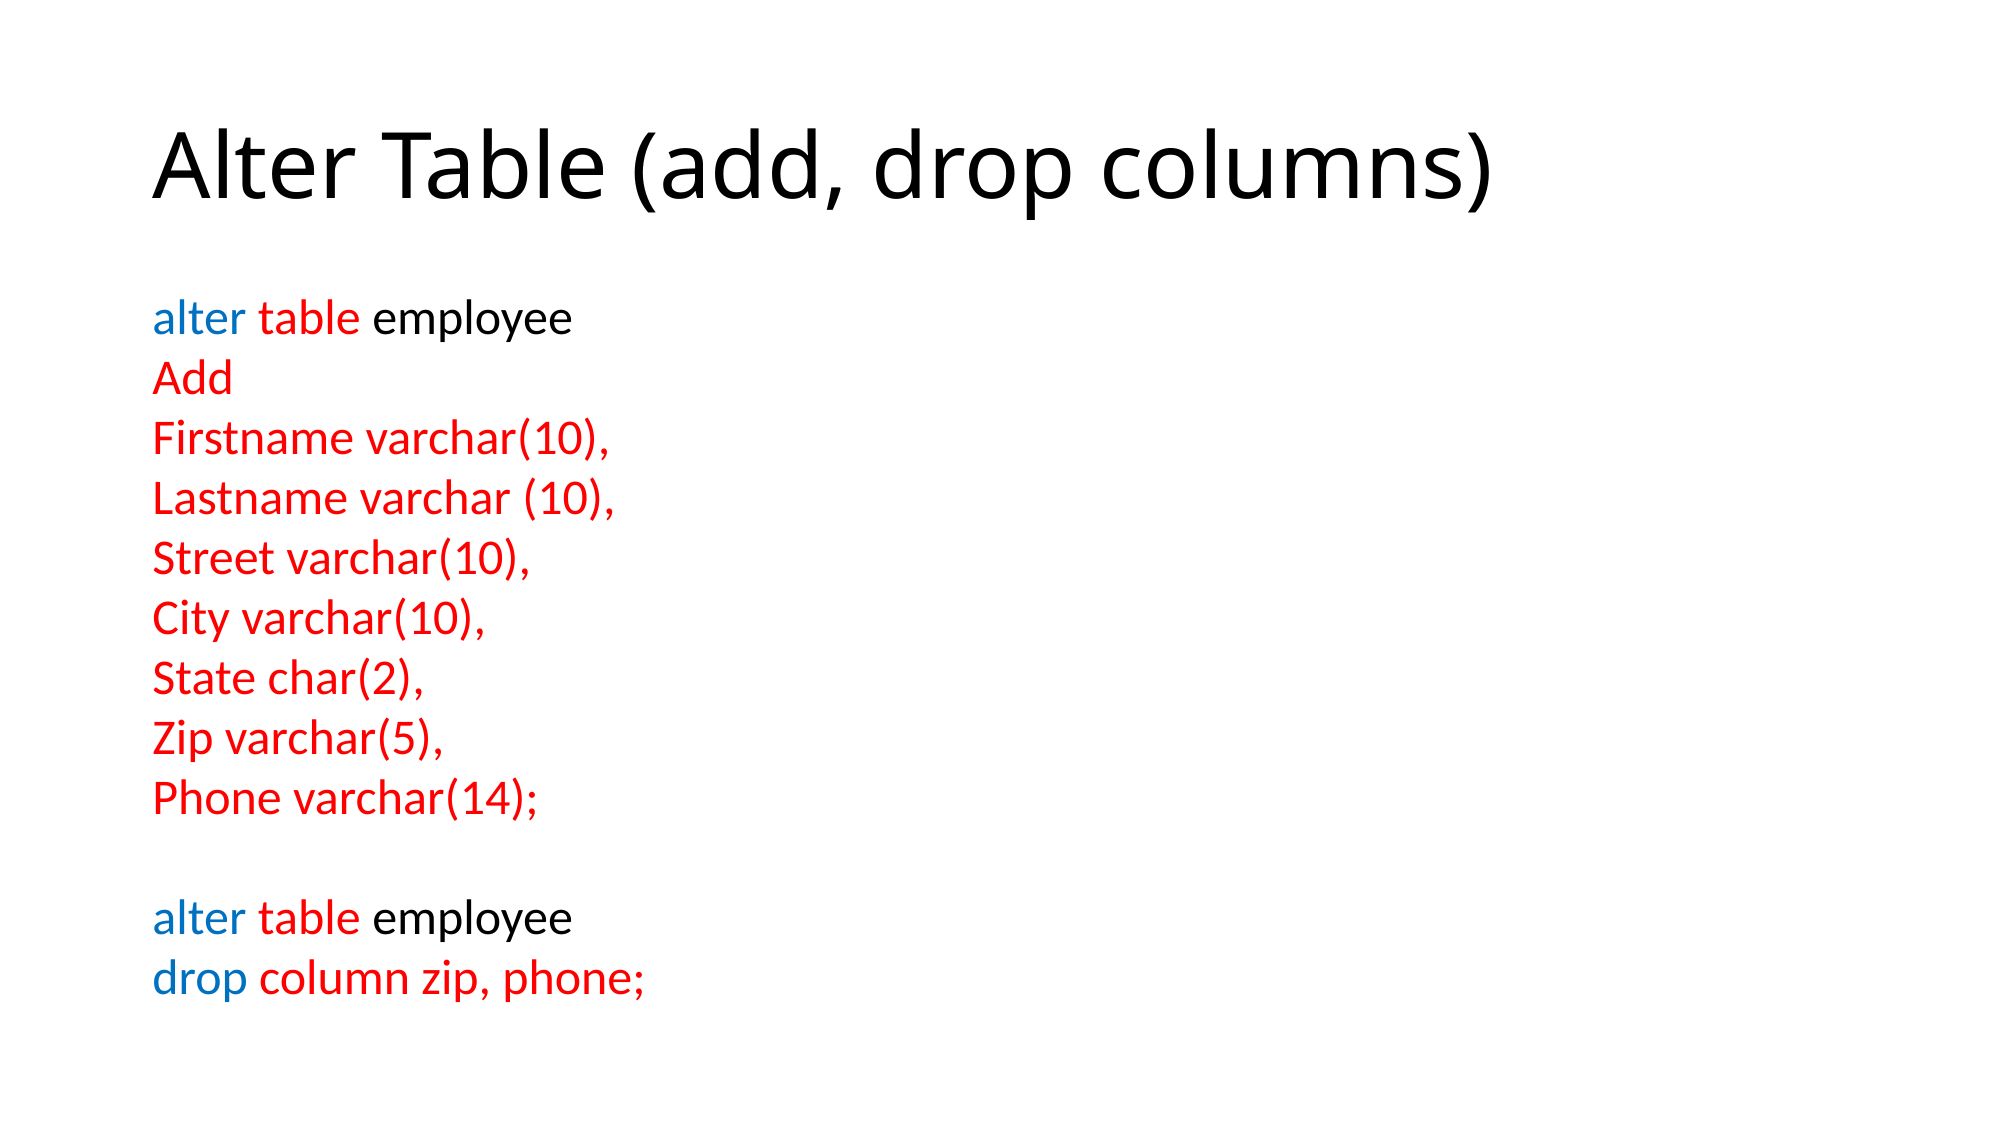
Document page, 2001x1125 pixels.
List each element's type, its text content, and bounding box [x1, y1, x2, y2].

list alter table employee Add Firstname varchar(10), Lastname varchar (10), Street varchar(10), City varchar(10), State char(2), Zip varchar(5), Phone varchar(14); alter table employee drop column zip, phone; [137, 277, 1863, 1045]
title Alter Table (add, drop columns) [137, 59, 1863, 277]
